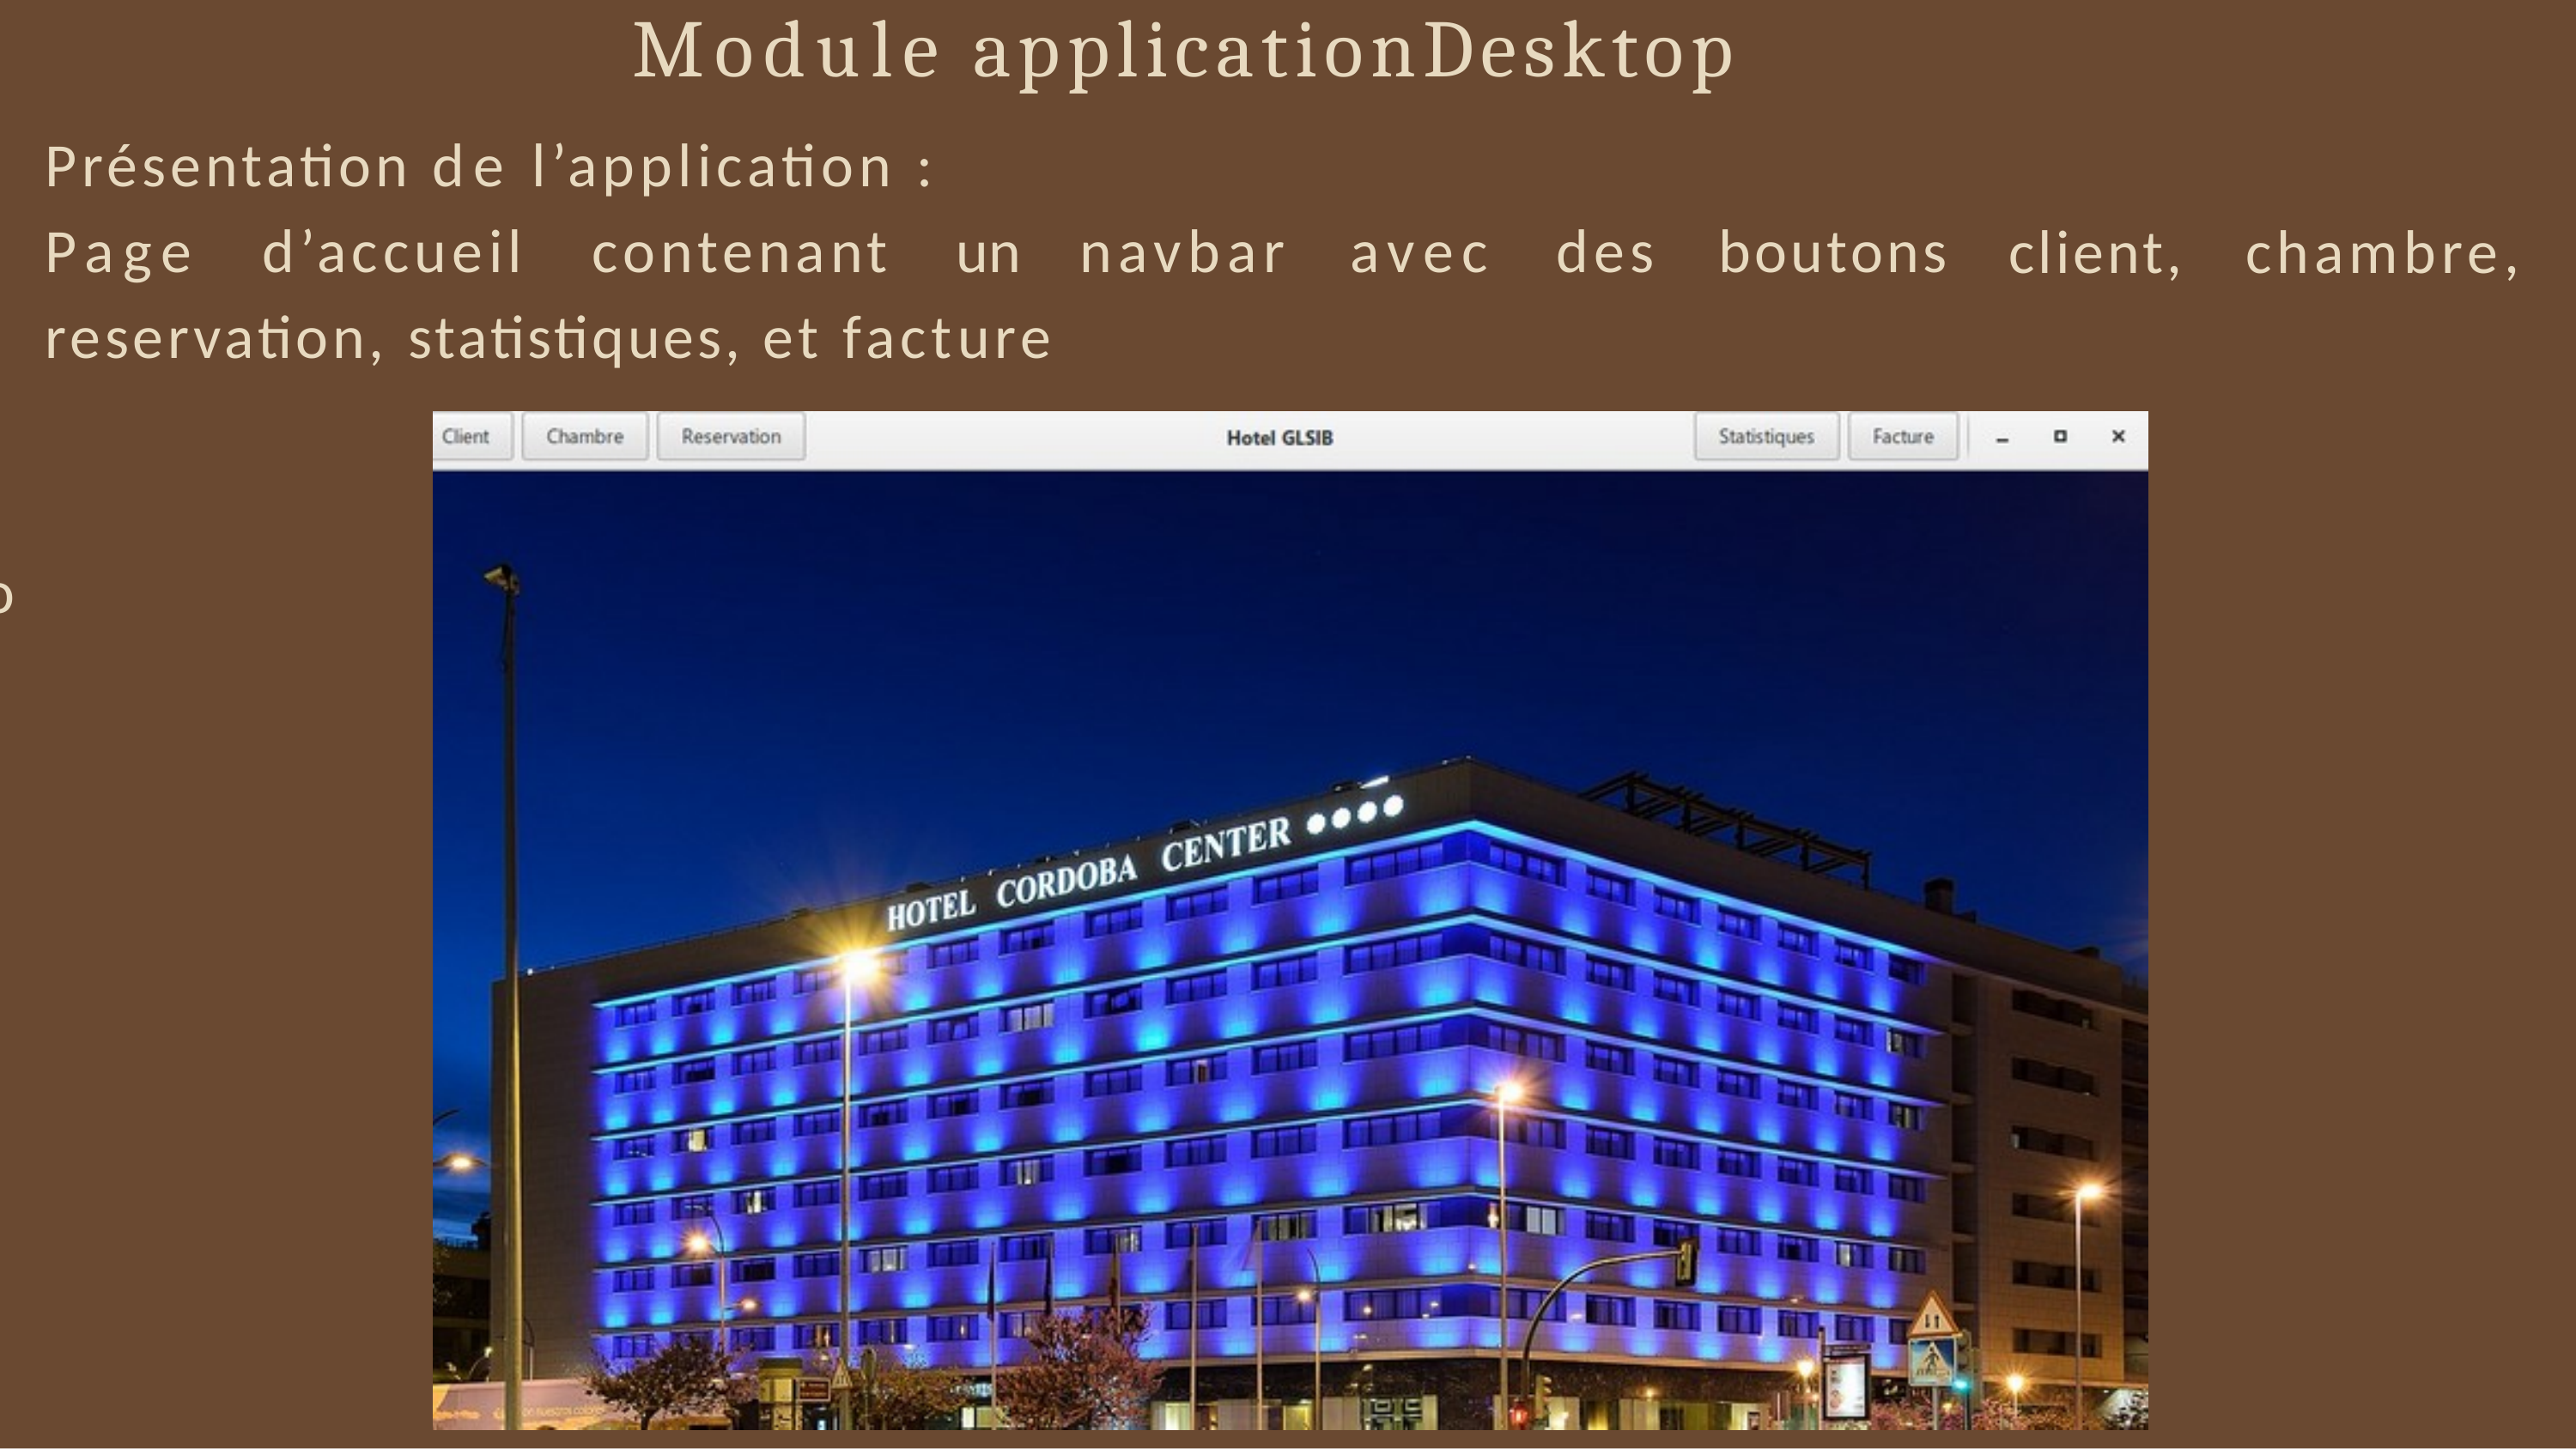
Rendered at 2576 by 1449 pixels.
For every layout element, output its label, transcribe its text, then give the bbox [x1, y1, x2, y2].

text_box [0, 0, 2576, 1449]
text_box chambre, [2244, 209, 2531, 286]
title Module applicationDesktop [630, 0, 1796, 238]
text_box Présentation de l’application : Page d’accueil contenant un navbar avec des boutons reservation, statistiques, et facture [43, 111, 1955, 371]
text_box o [0, 549, 24, 626]
picture [433, 411, 2148, 1430]
text_box client, [2007, 209, 2192, 286]
